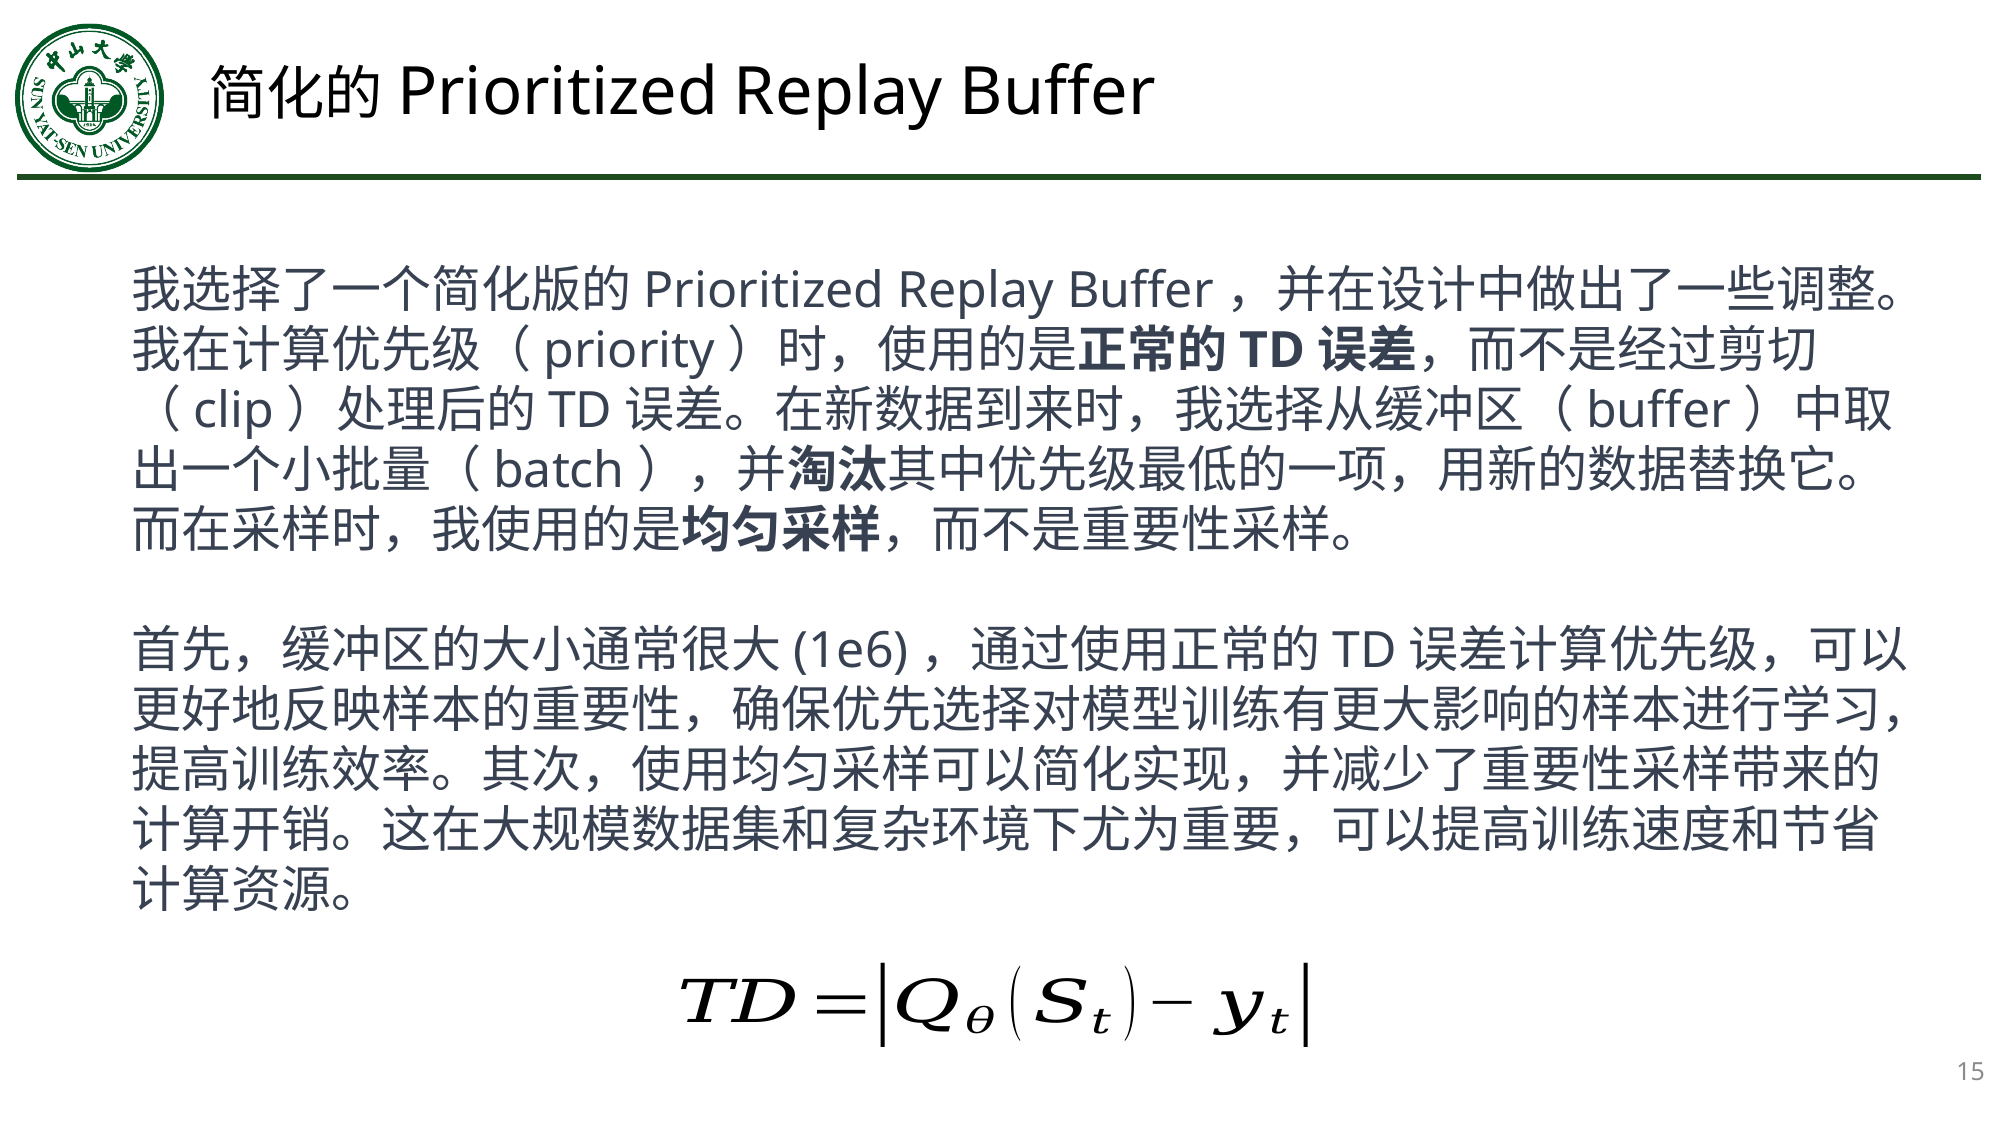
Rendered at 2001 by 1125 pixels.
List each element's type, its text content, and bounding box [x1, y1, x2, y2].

slide_number 15 [1550, 1042, 2000, 1103]
text_box 我选择了一个简化版的Prioritized Replay Buffer，并在设计中做出了一些调整。我在计算优先级（priority）时，使用的是正常的TD误差，而不是经过剪切（clip）处理后的TD误差。在新数据到来时，我选择从缓冲区（buffer）中取出一个小批量（batch），并淘汰其中优先级最低的一项，用新的数据替换它。而在采样时，我使用的是均匀采样，而不是重要性采样。 首先，缓冲区的大小通常很大(1e6)，通过使用正常的TD误差计算优先级，可以更好地反映样本的重要性，确保优先选择对模型训练有更大影响的样本进行学习，提高训练效率。其次，使用均匀采样可以简化实现，并减少了重要性采样带来的计算开销。这在大规模数据集和复杂环境下尤为重要，可以提高训练速度和节省计算资源。 [116, 249, 1930, 925]
picture [0, 0, 194, 191]
text_box 简化的Prioritized Replay Buffer [194, 40, 1439, 136]
